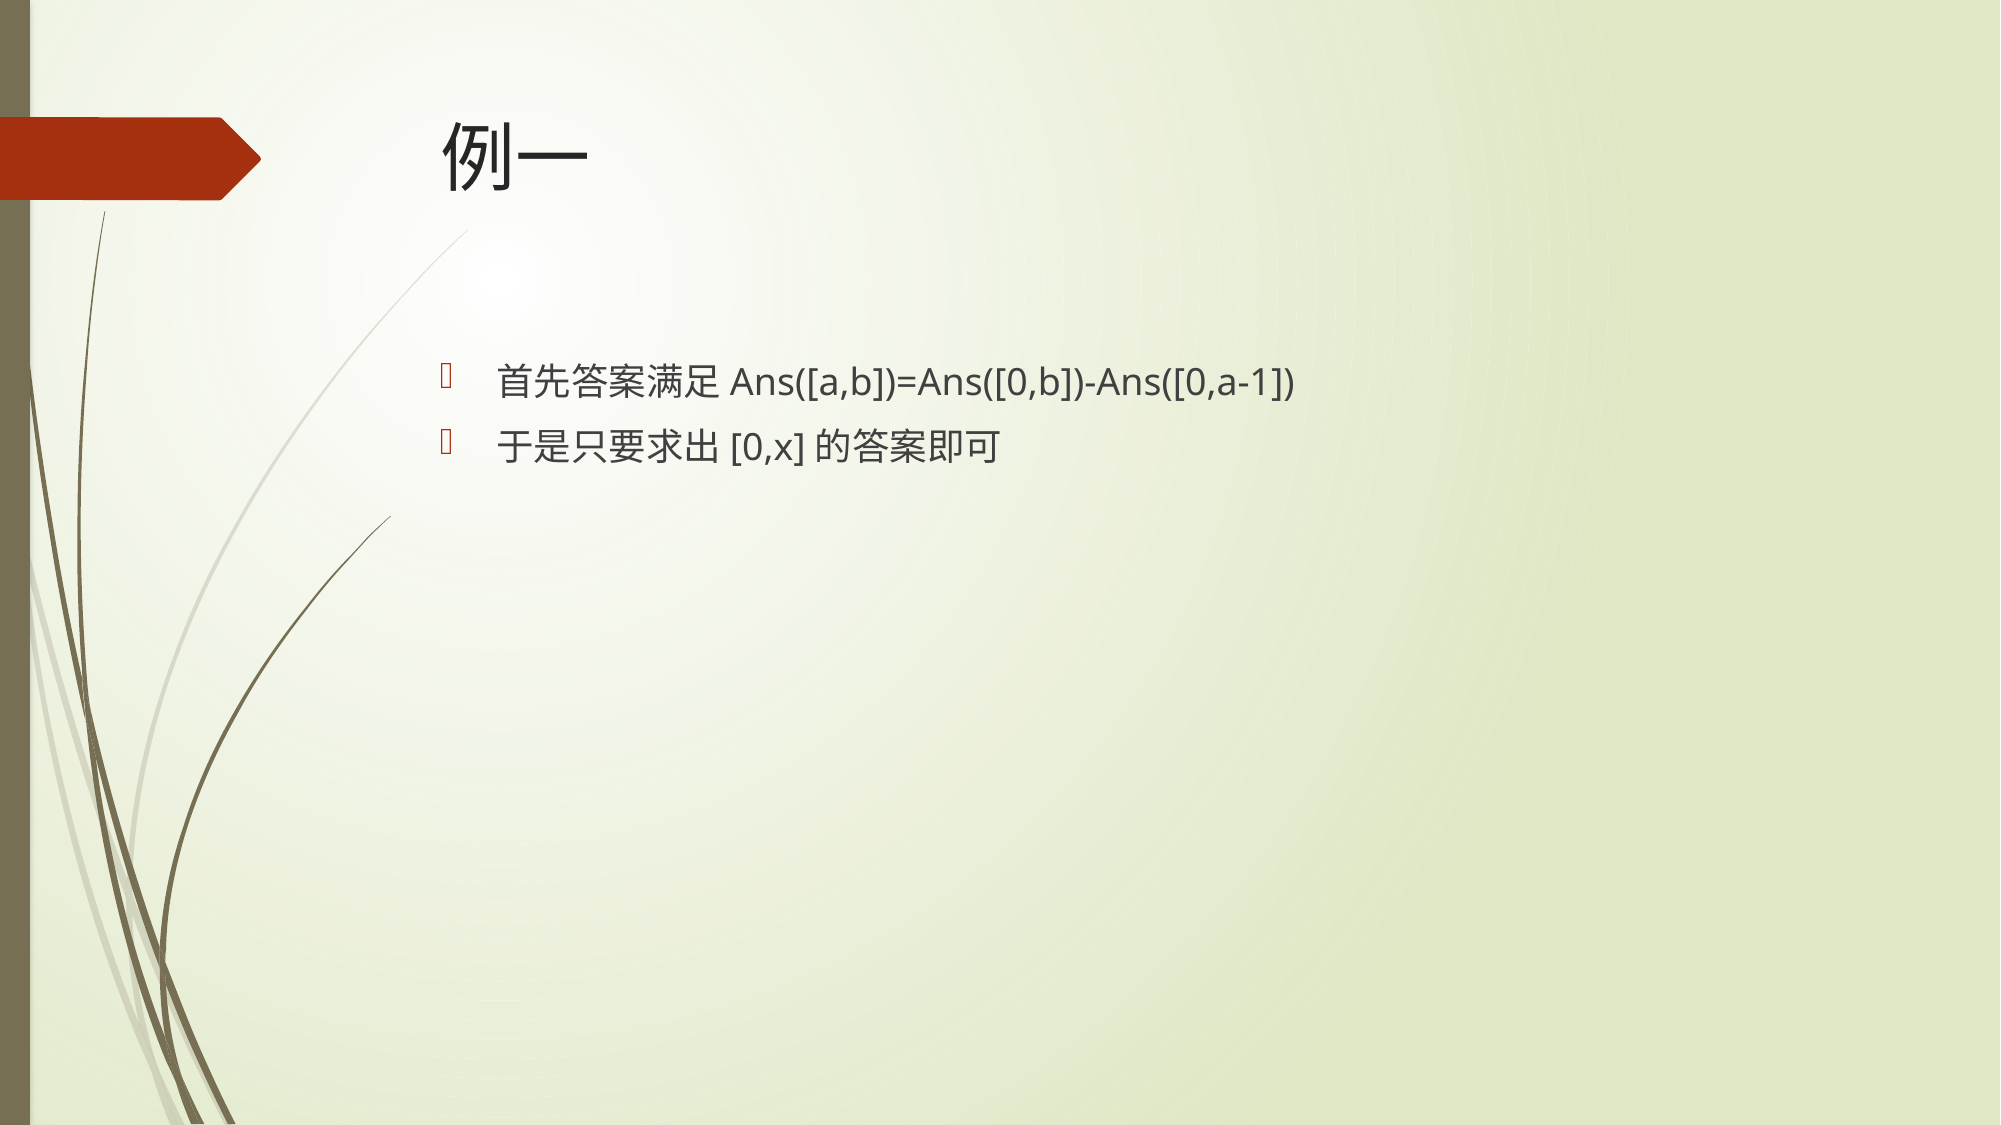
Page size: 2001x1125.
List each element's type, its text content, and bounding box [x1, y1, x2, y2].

title 例一 [425, 102, 1888, 313]
list 首先答案满足Ans([a,b])=Ans([0,b])-Ans([0,a-1]) 于是只要求出[0,x]的答案即可 [424, 350, 1888, 970]
